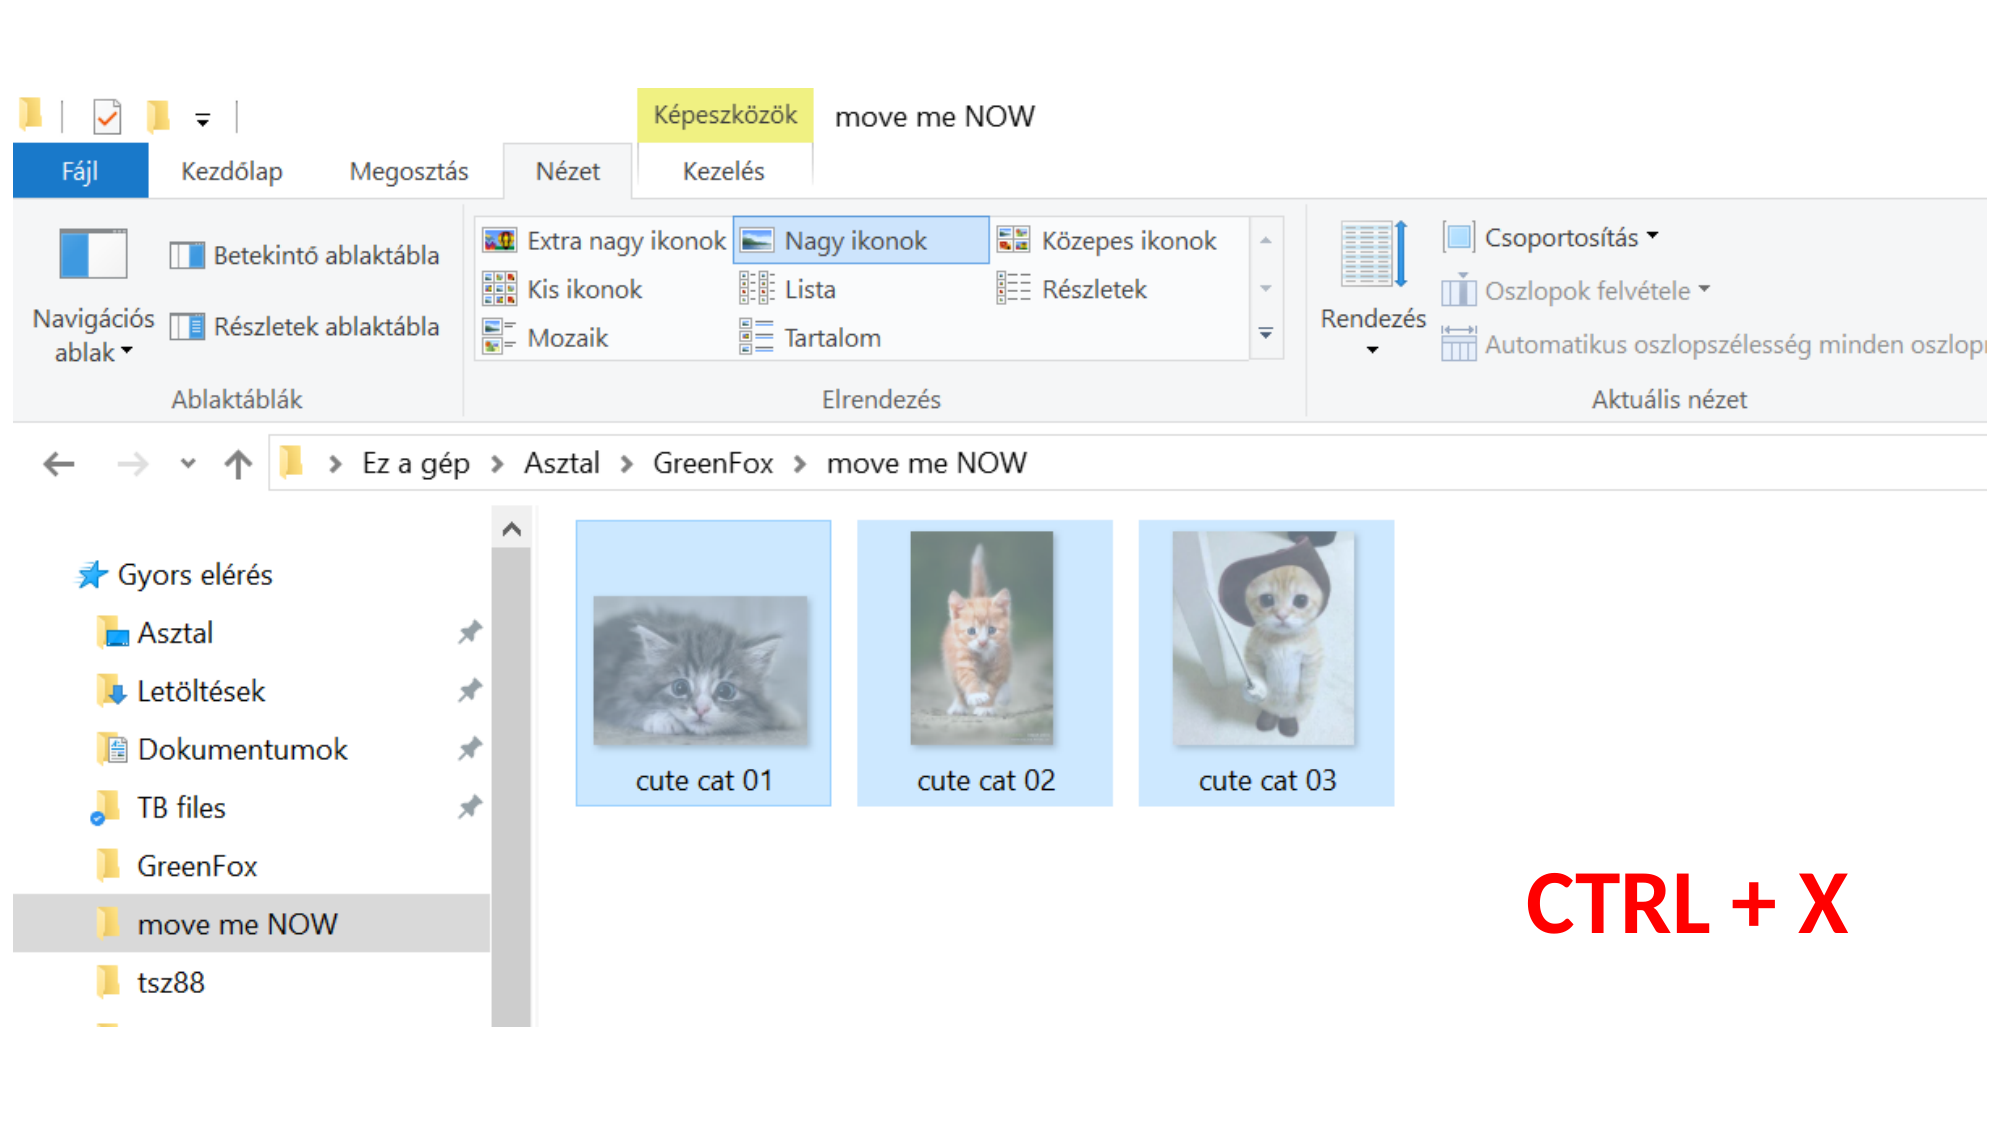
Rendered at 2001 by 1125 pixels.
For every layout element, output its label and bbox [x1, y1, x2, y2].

picture [13, 88, 1987, 1027]
